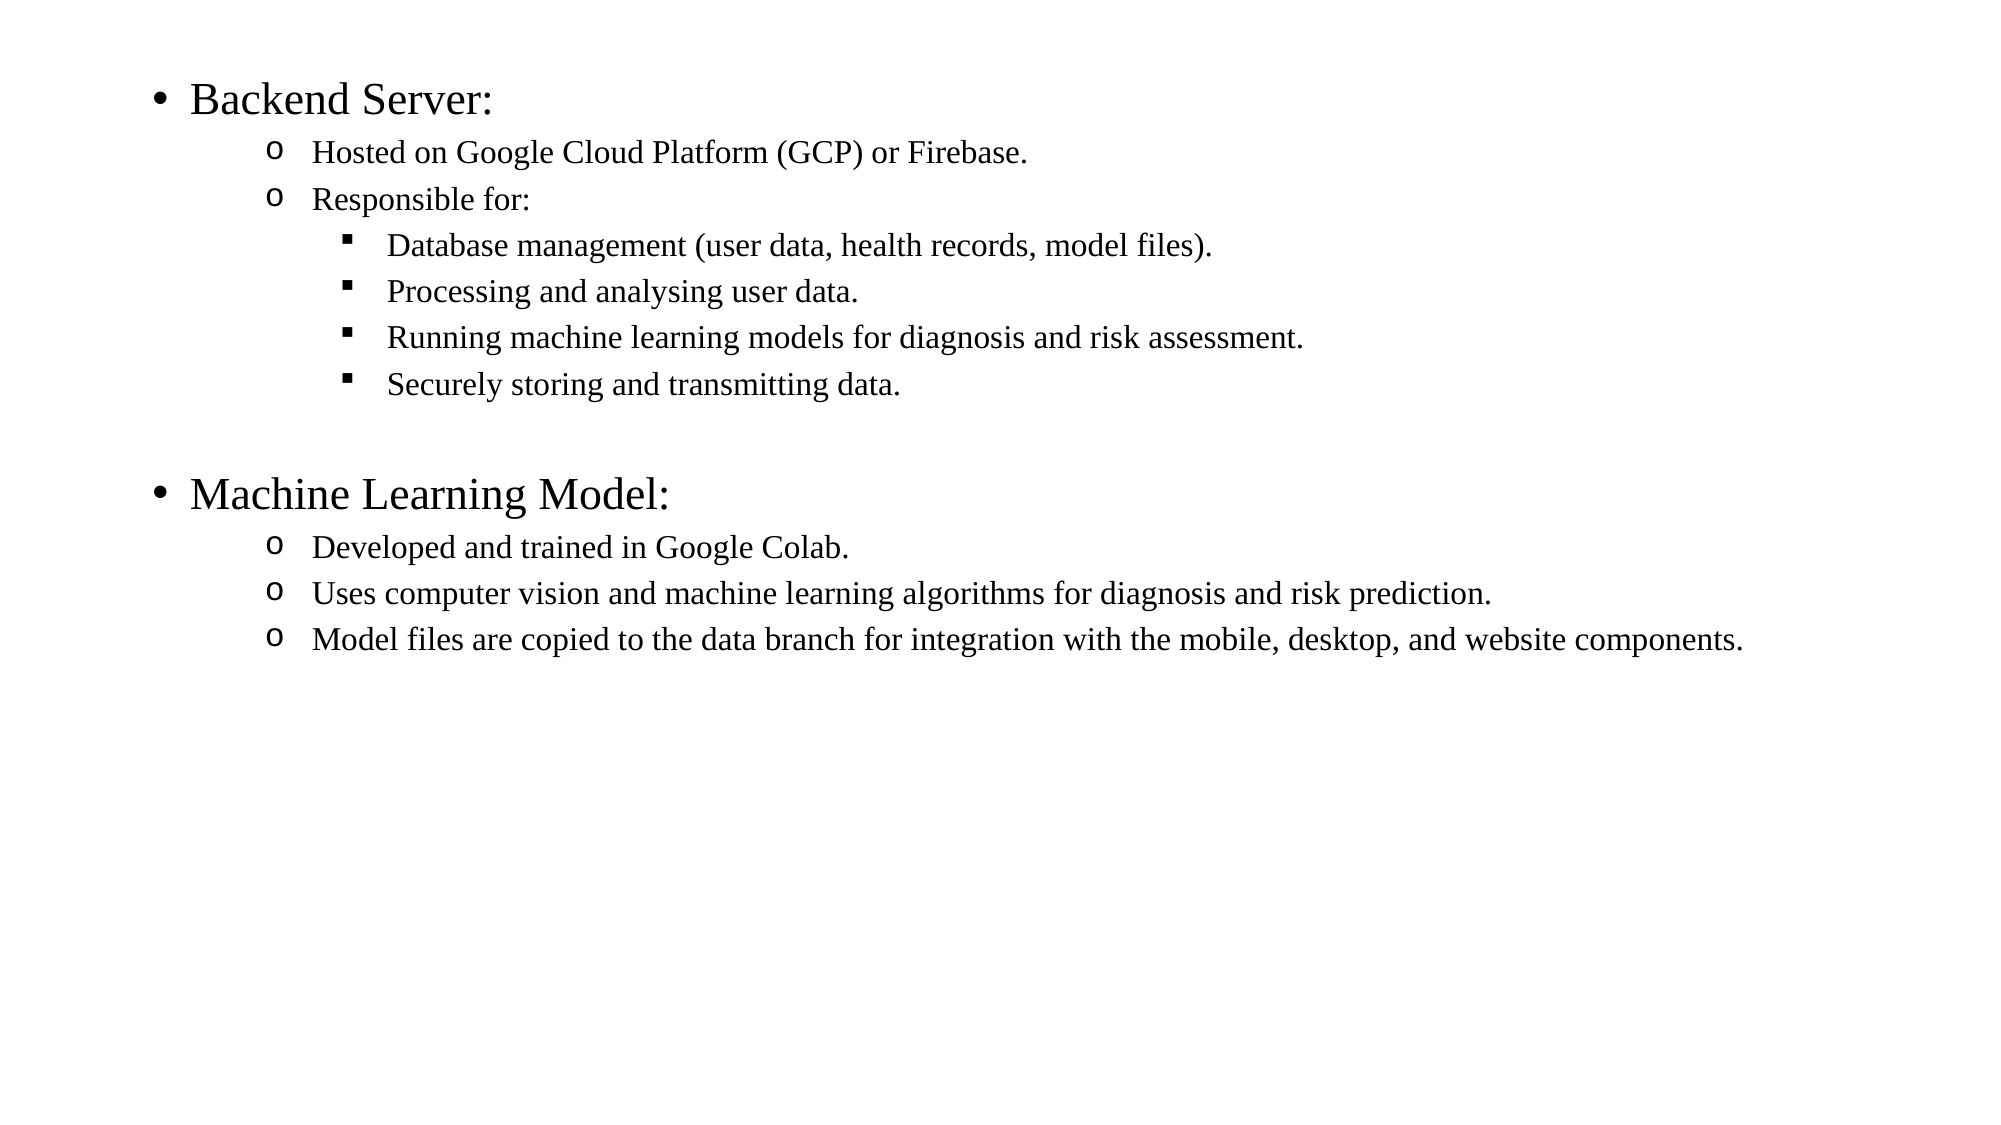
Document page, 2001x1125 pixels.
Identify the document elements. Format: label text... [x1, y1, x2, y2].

list Backend Server: Hosted on Google Cloud Platform (GCP) or Firebase. Responsible for: Database management (user data, health records, model files). Processing and analysing user data. Running machine learning models for diagnosis and risk assessment. Securely storing and transmitting data. Machine Learning Model: Developed and trained in Google Colab. Uses computer vision and machine learning algorithms for diagnosis and risk prediction. Model files are copied to the data branch for integration with the mobile, desktop, and website components. [137, 67, 1863, 1014]
